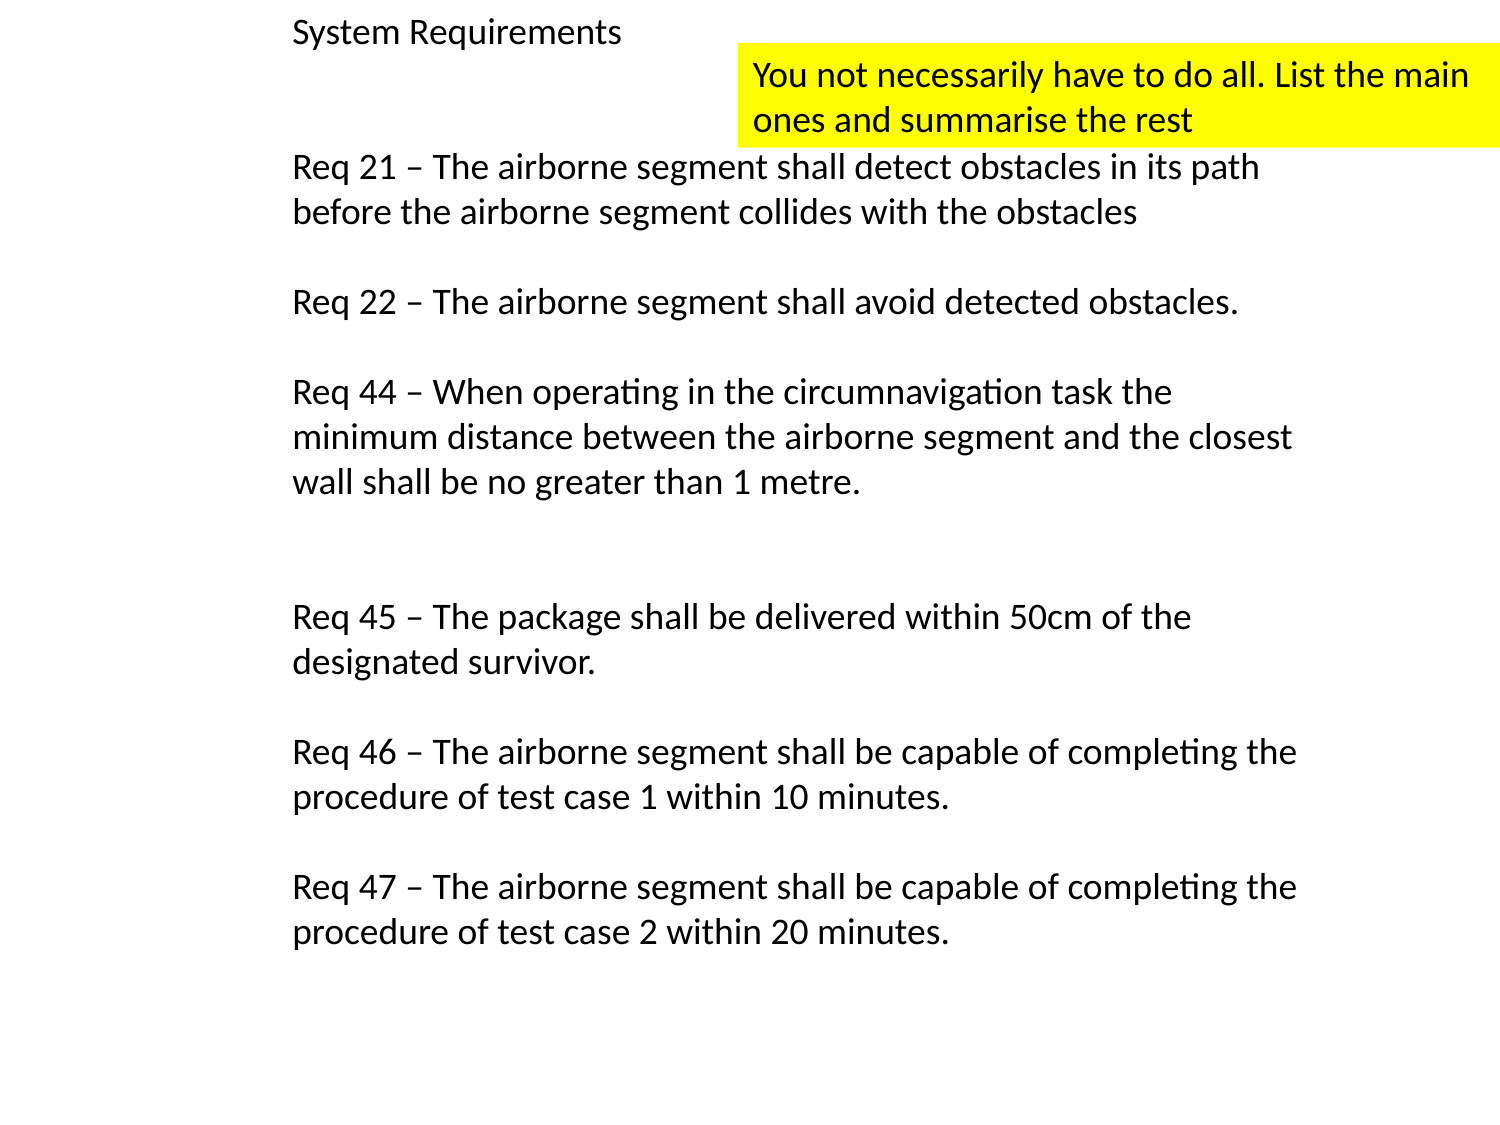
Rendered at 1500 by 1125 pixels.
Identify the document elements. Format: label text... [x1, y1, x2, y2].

text_box System Requirements Req 21 – The airborne segment shall detect obstacles in its path before the airborne segment collides with the obstacles Req 22 – The airborne segment shall avoid detected obstacles. Req 44 – When operating in the circumnavigation task the minimum distance between the airborne segment and the closest wall shall be no greater than 1 metre. Req 45 – The package shall be delivered within 50cm of the designated survivor. Req 46 – The airborne segment shall be capable of completing the procedure of test case 1 within 10 minutes. Req 47 – The airborne segment shall be capable of completing the procedure of test case 2 within 20 minutes. [277, 0, 1341, 1125]
text_box You not necessarily have to do all. List the main ones and summarise the rest [738, 42, 1500, 148]
